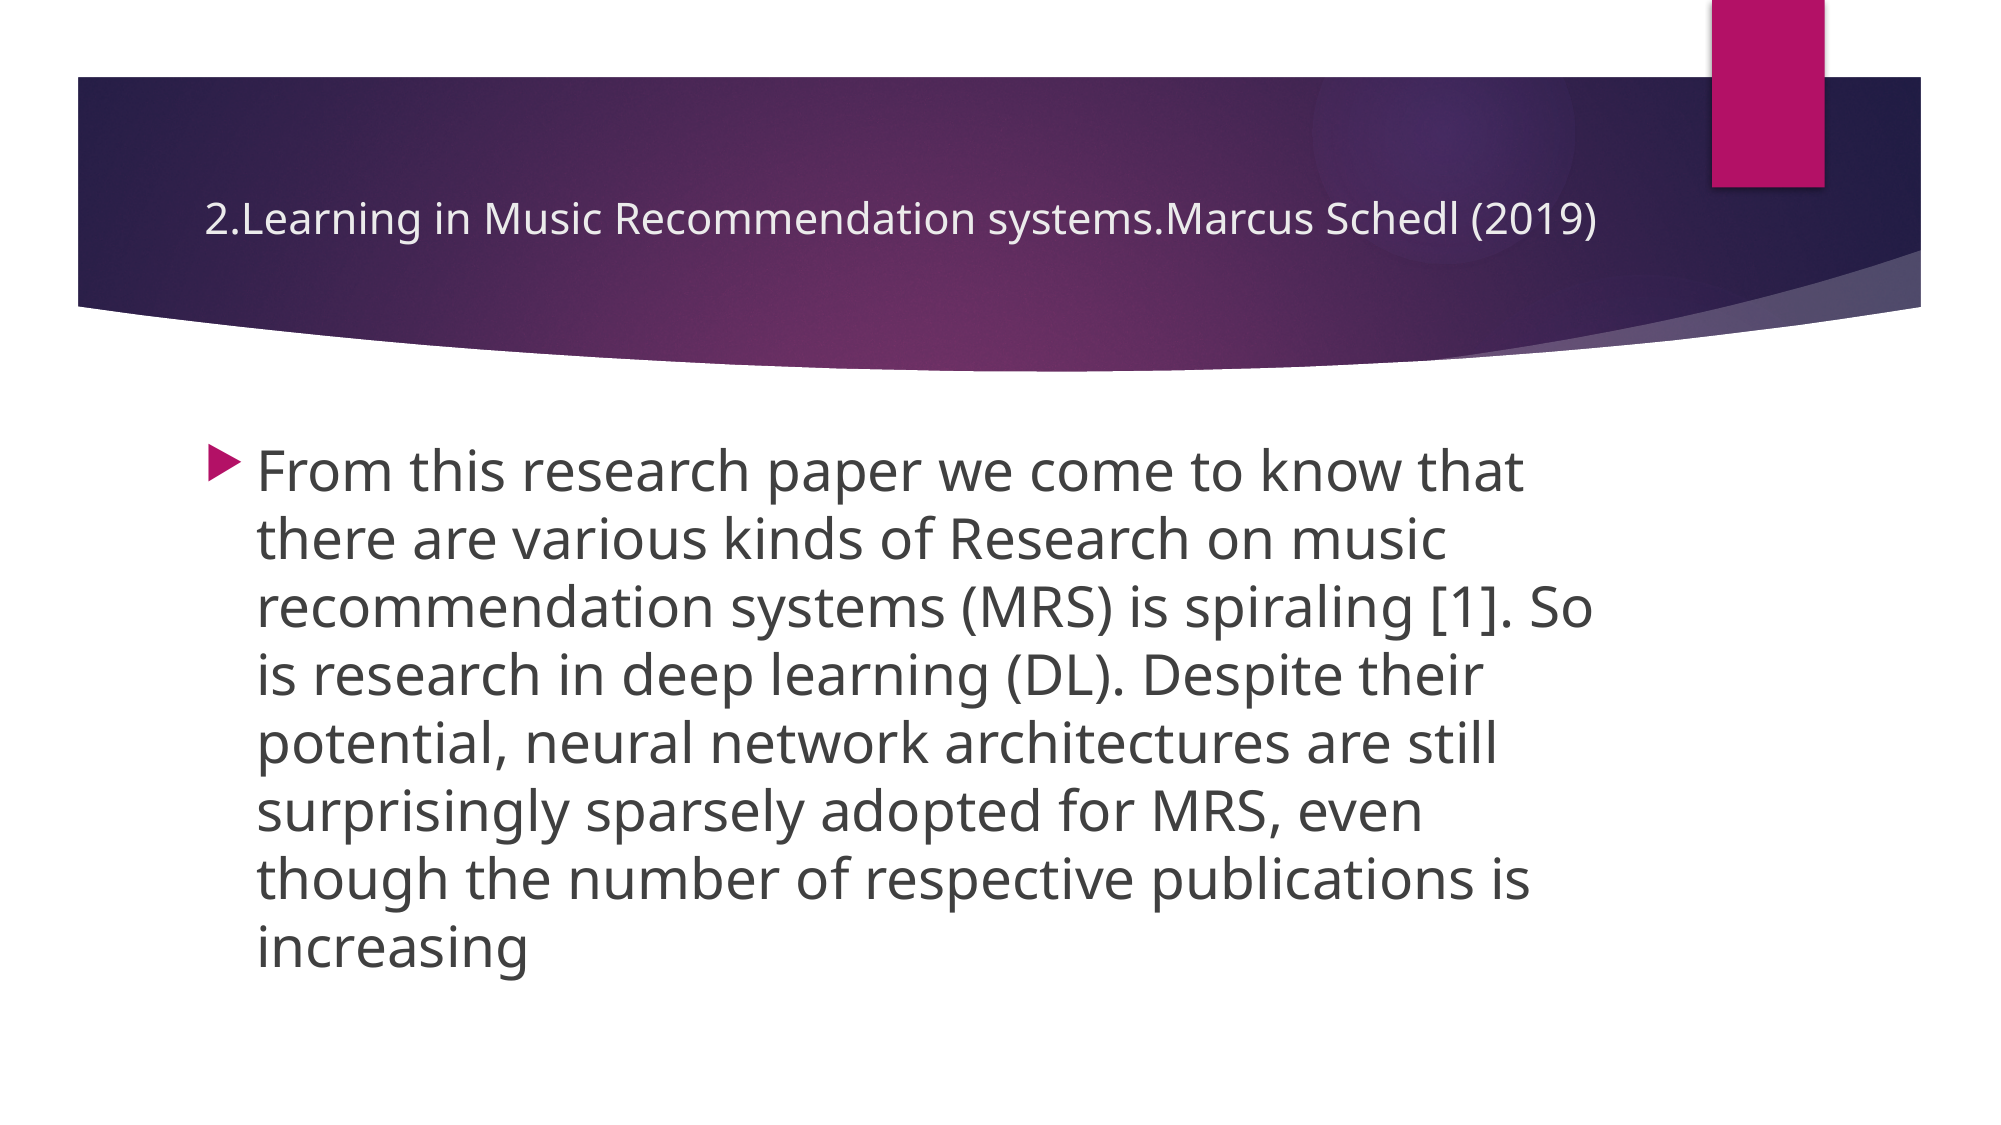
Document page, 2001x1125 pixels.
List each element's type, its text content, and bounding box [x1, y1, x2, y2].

list From this research paper we come to know that there are various kinds of Research on music recommendation systems (MRS) is spiraling [1]. So is research in deep learning (DL). Despite their potential, neural network architectures are still surprisingly sparsely adopted for MRS, even though the number of respective publications is increasing [189, 427, 1638, 988]
title 2.Learning in Music Recommendation systems.Marcus Schedl (2019) [189, 159, 1627, 276]
